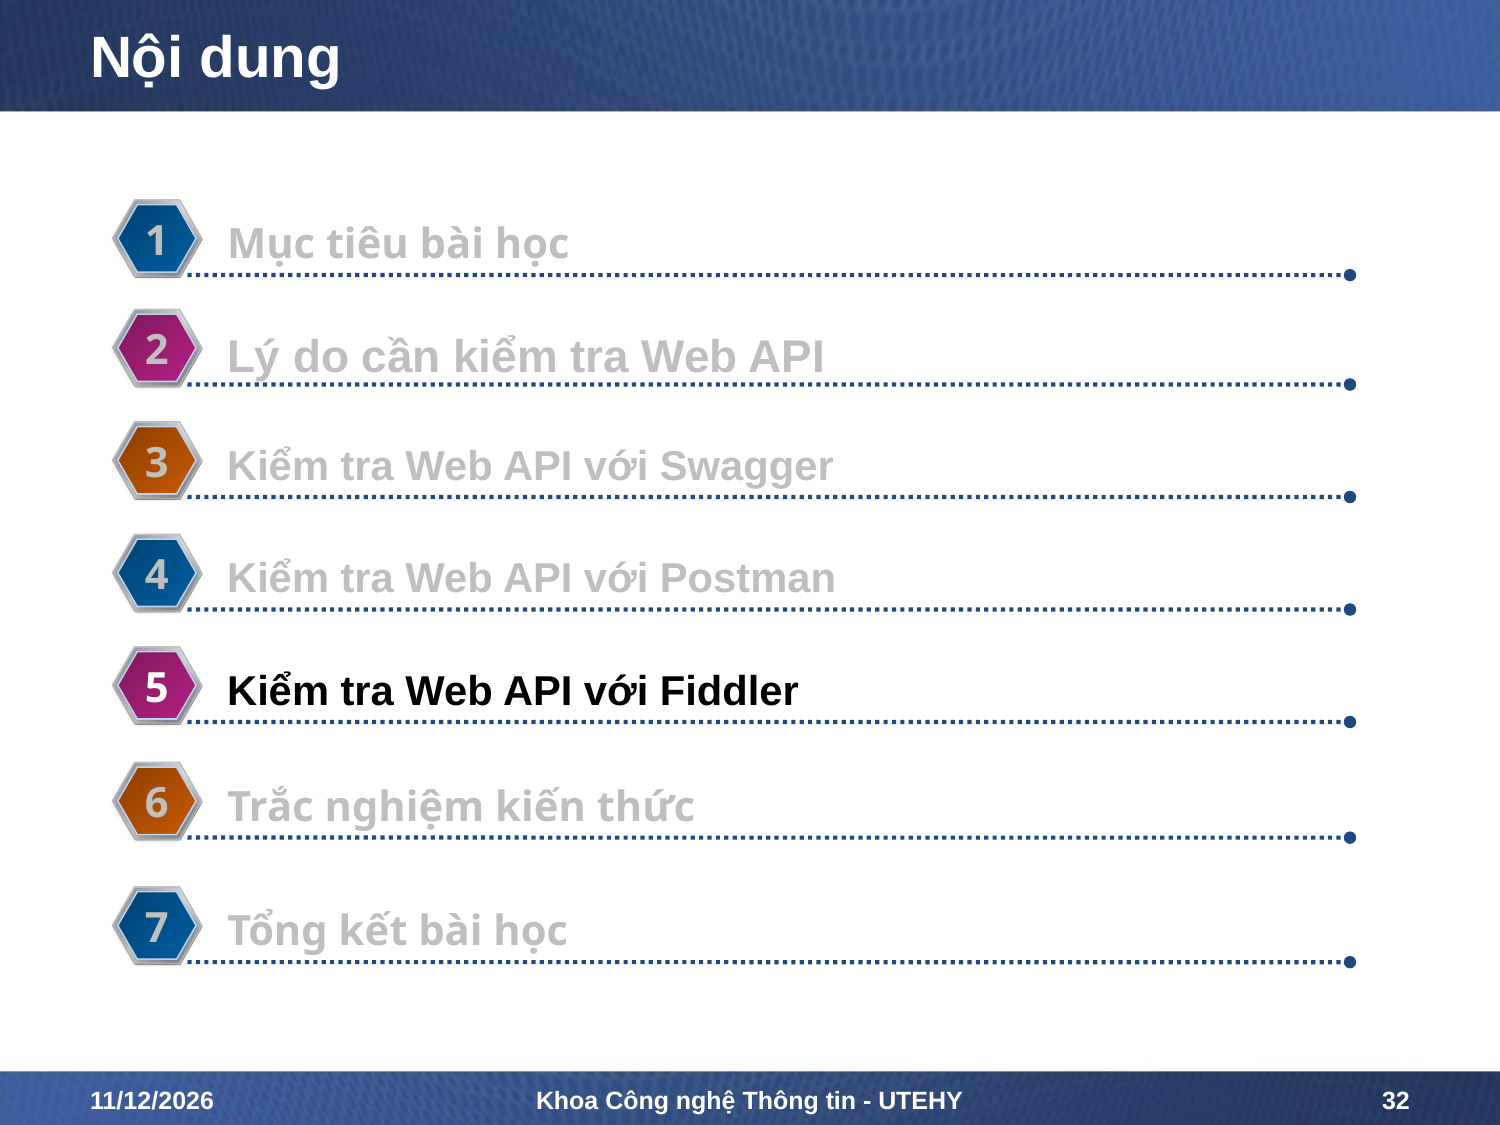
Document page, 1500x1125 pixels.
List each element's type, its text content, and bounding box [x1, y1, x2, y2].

slide_number 32 [1074, 1069, 1425, 1125]
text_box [112, 309, 1351, 390]
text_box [112, 646, 1351, 726]
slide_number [75, 1069, 425, 1125]
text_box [112, 762, 1351, 841]
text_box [112, 886, 1351, 966]
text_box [112, 534, 1351, 613]
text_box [112, 199, 1351, 279]
picture [0, 0, 1500, 1125]
title Nội dung [75, 4, 1425, 105]
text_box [112, 421, 1351, 501]
footer Khoa Công nghệ Thông tin - UTEHY [512, 1069, 988, 1125]
